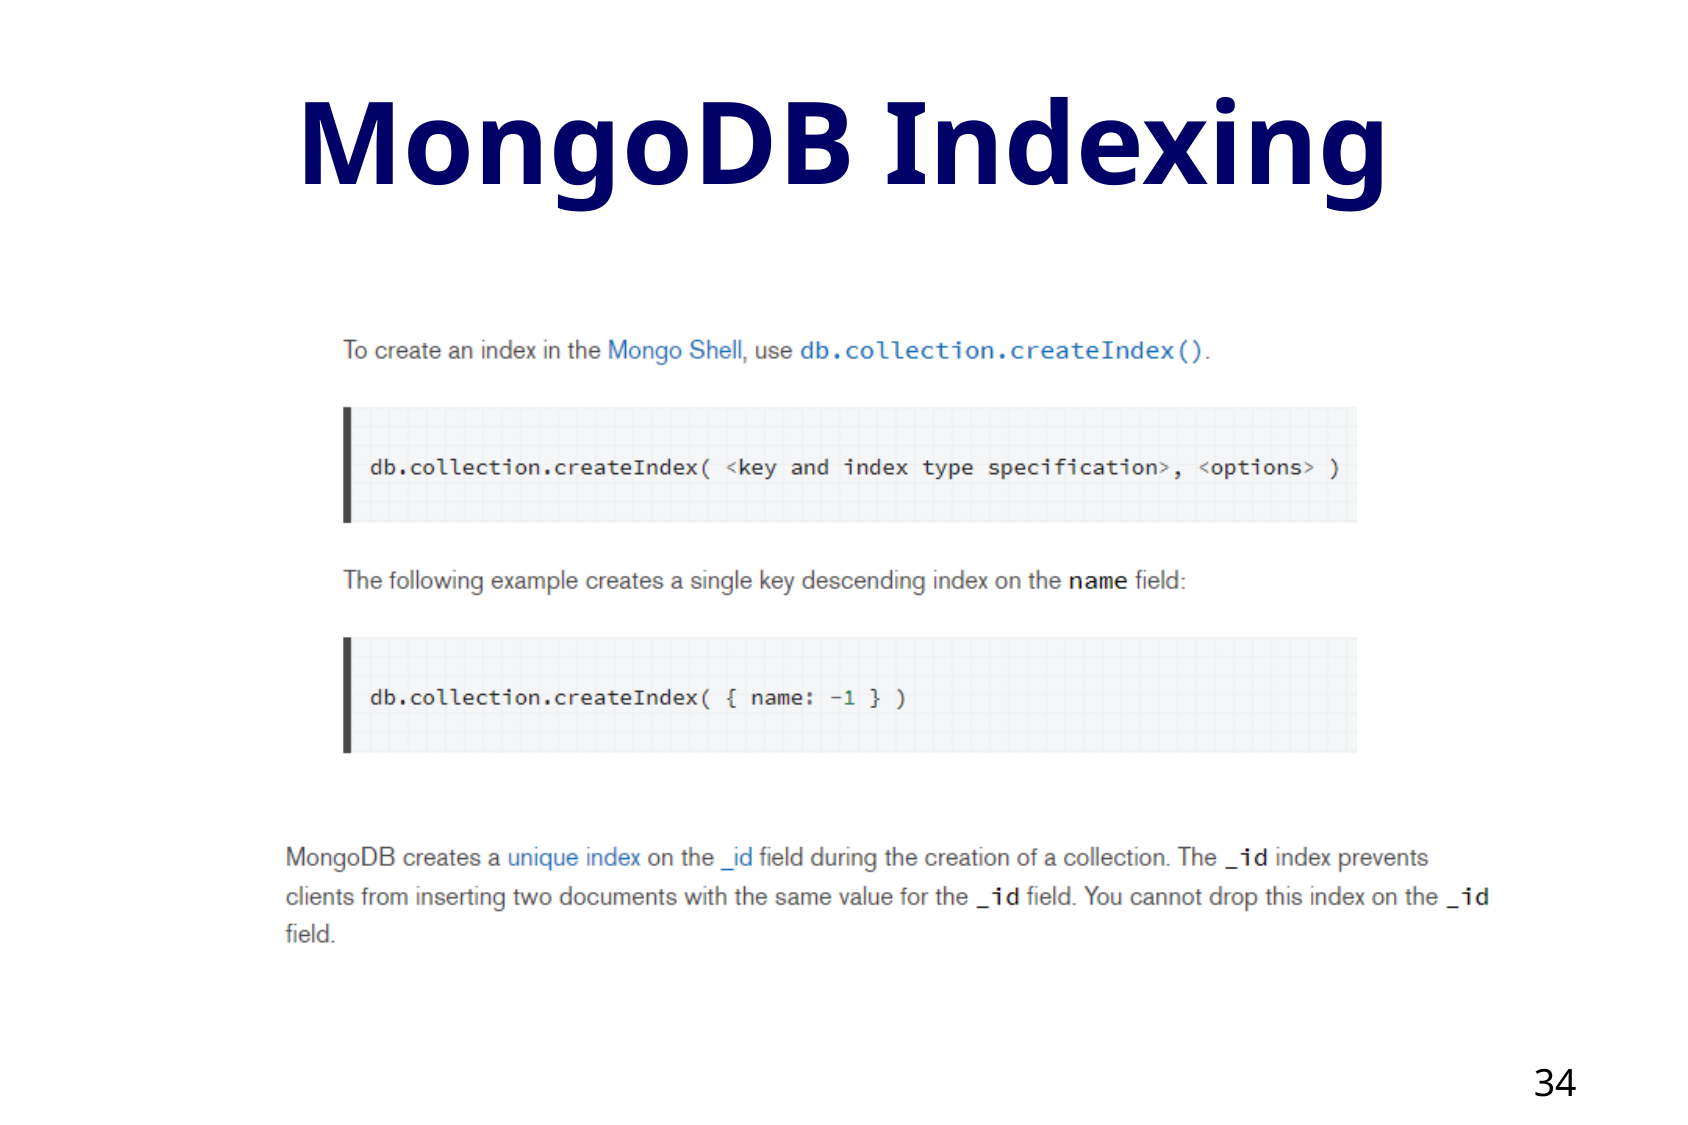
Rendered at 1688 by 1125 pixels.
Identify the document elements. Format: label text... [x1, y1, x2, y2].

slide_number 34 [1209, 1045, 1604, 1124]
title MongoDB Indexing [84, 45, 1604, 233]
picture [330, 314, 1357, 791]
picture [264, 821, 1544, 982]
